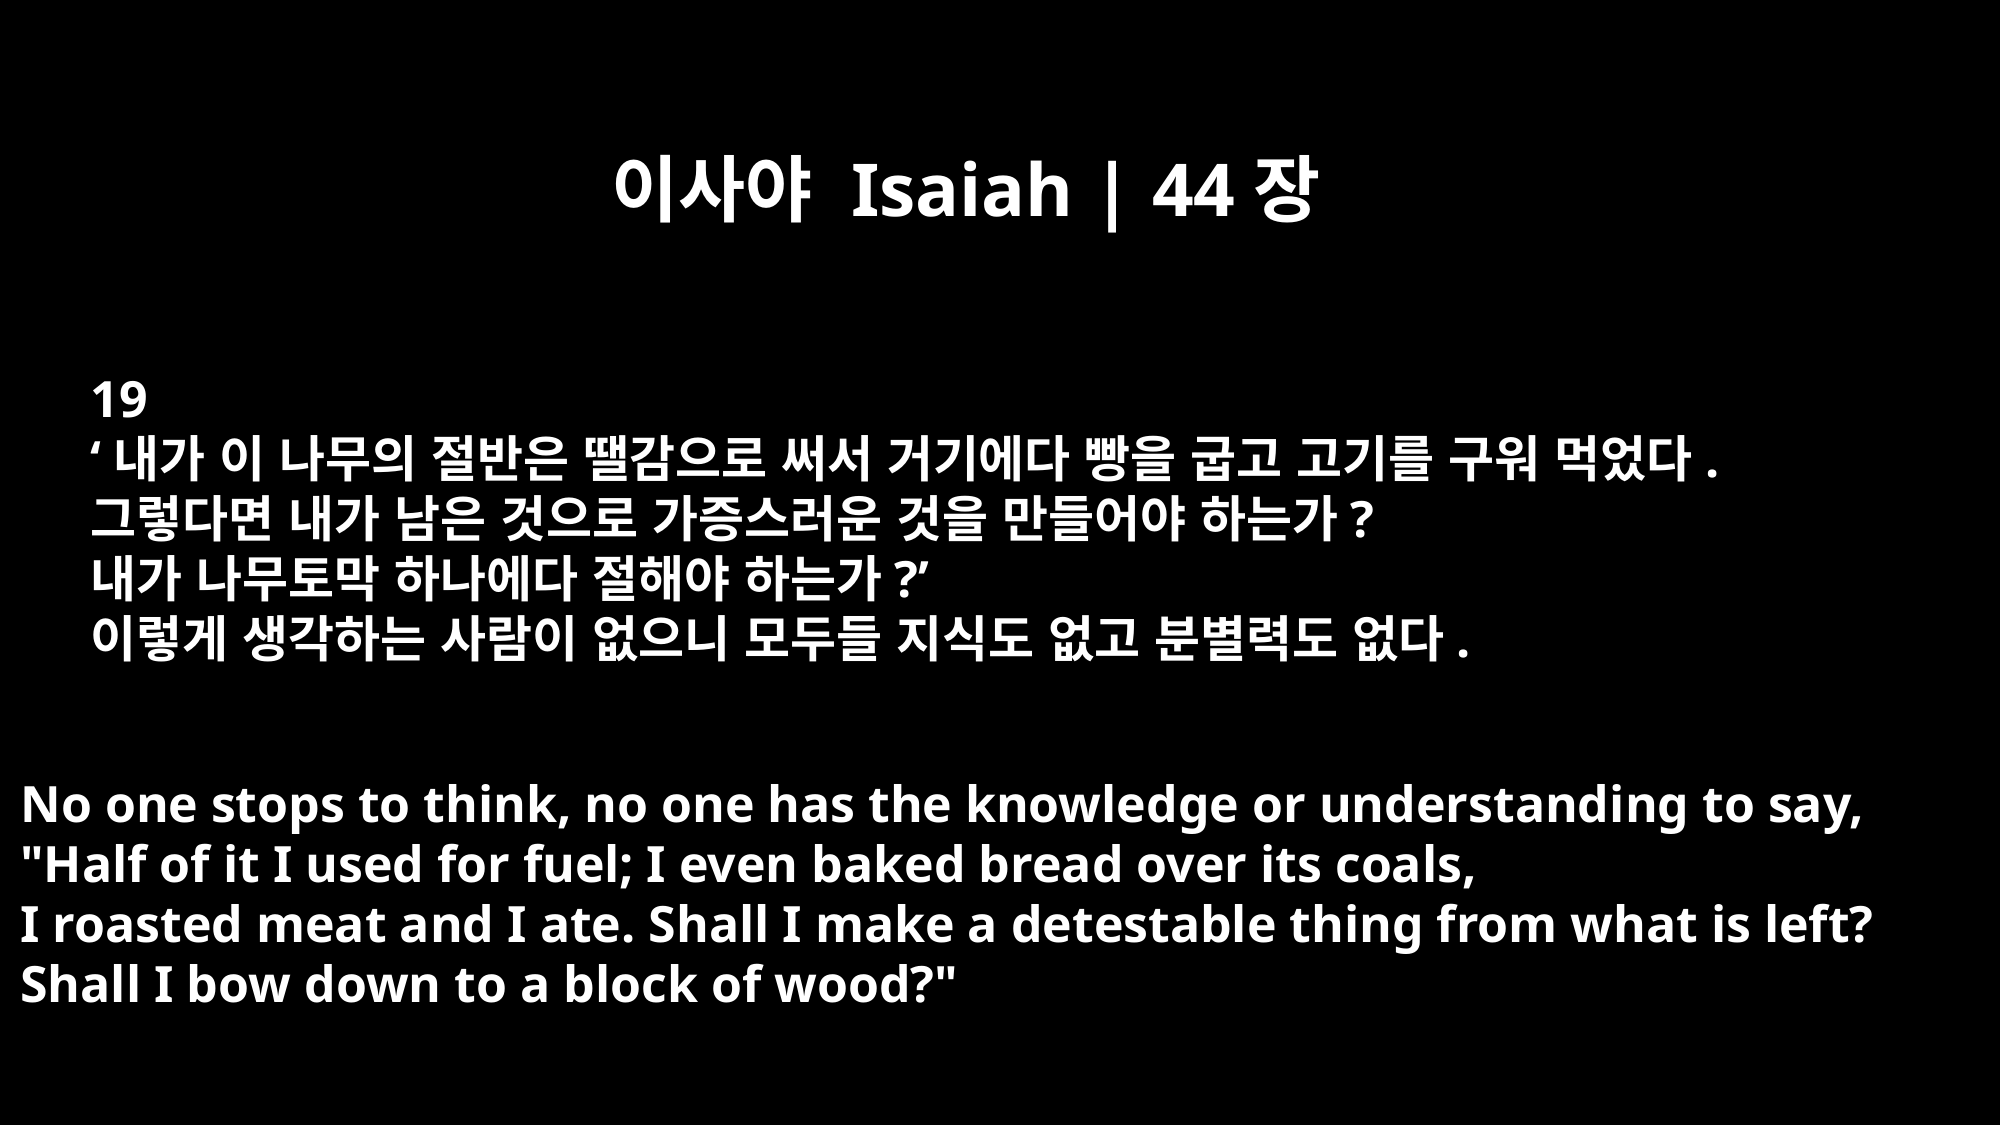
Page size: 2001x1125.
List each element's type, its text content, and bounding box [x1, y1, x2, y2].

text_box No one stops to think, no one has the knowledge or understanding to say, "Half of it I used for fuel; I even baked bread over its coals, I roasted meat and I ate. Shall I make a detestable thing from what is left? Shall I bow down to a block of wood?" [5, 764, 1890, 1020]
text_box 이사야 Isaiah | 44장 [596, 136, 1336, 239]
text_box 19 ‘내가 이 나무의 절반은 땔감으로 써서 거기에다 빵을 굽고 고기를 구워 먹었다. 그렇다면 내가 남은 것으로 가증스러운 것을 만들어야 하는가? 내가 나무토막 하나에다 절해야 하는가?’ 이렇게 생각하는 사람이 없으니 모두들 지식도 없고 분별력도 없다. [75, 359, 1735, 675]
